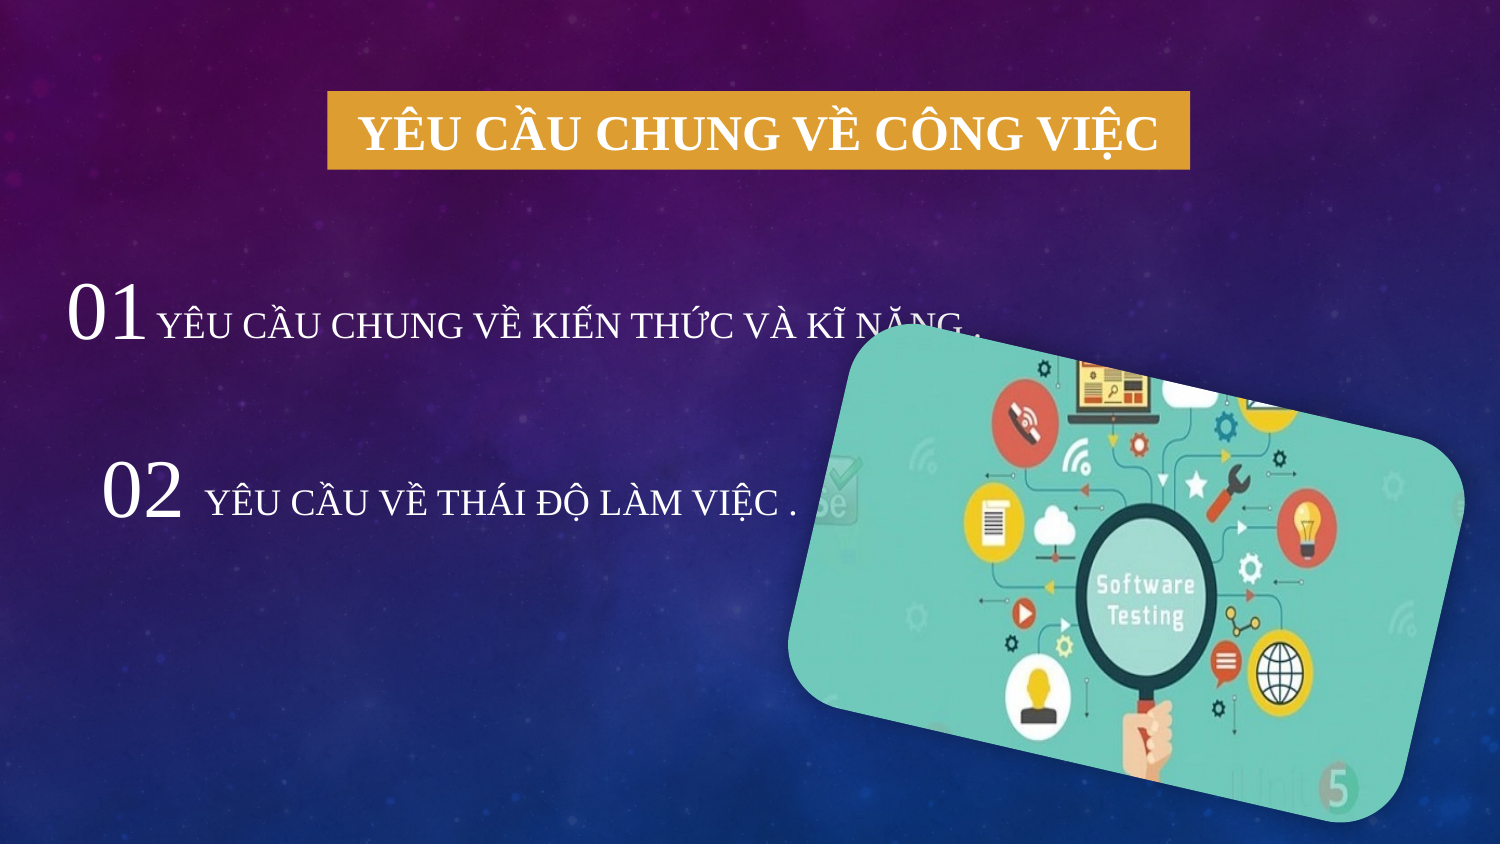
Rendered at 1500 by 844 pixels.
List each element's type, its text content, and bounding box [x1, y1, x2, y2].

title 02 [46, 418, 241, 491]
title 01 [44, 241, 173, 354]
title Yêu cầu về thái độ làm việc . [189, 463, 805, 536]
picture [0, 0, 1500, 844]
title YÊU CẦU CHUNG VỀ CÔNG VIỆC [327, 91, 1191, 170]
title Yêu cầu chung về kiến thức và kĩ năng . [141, 286, 1015, 359]
